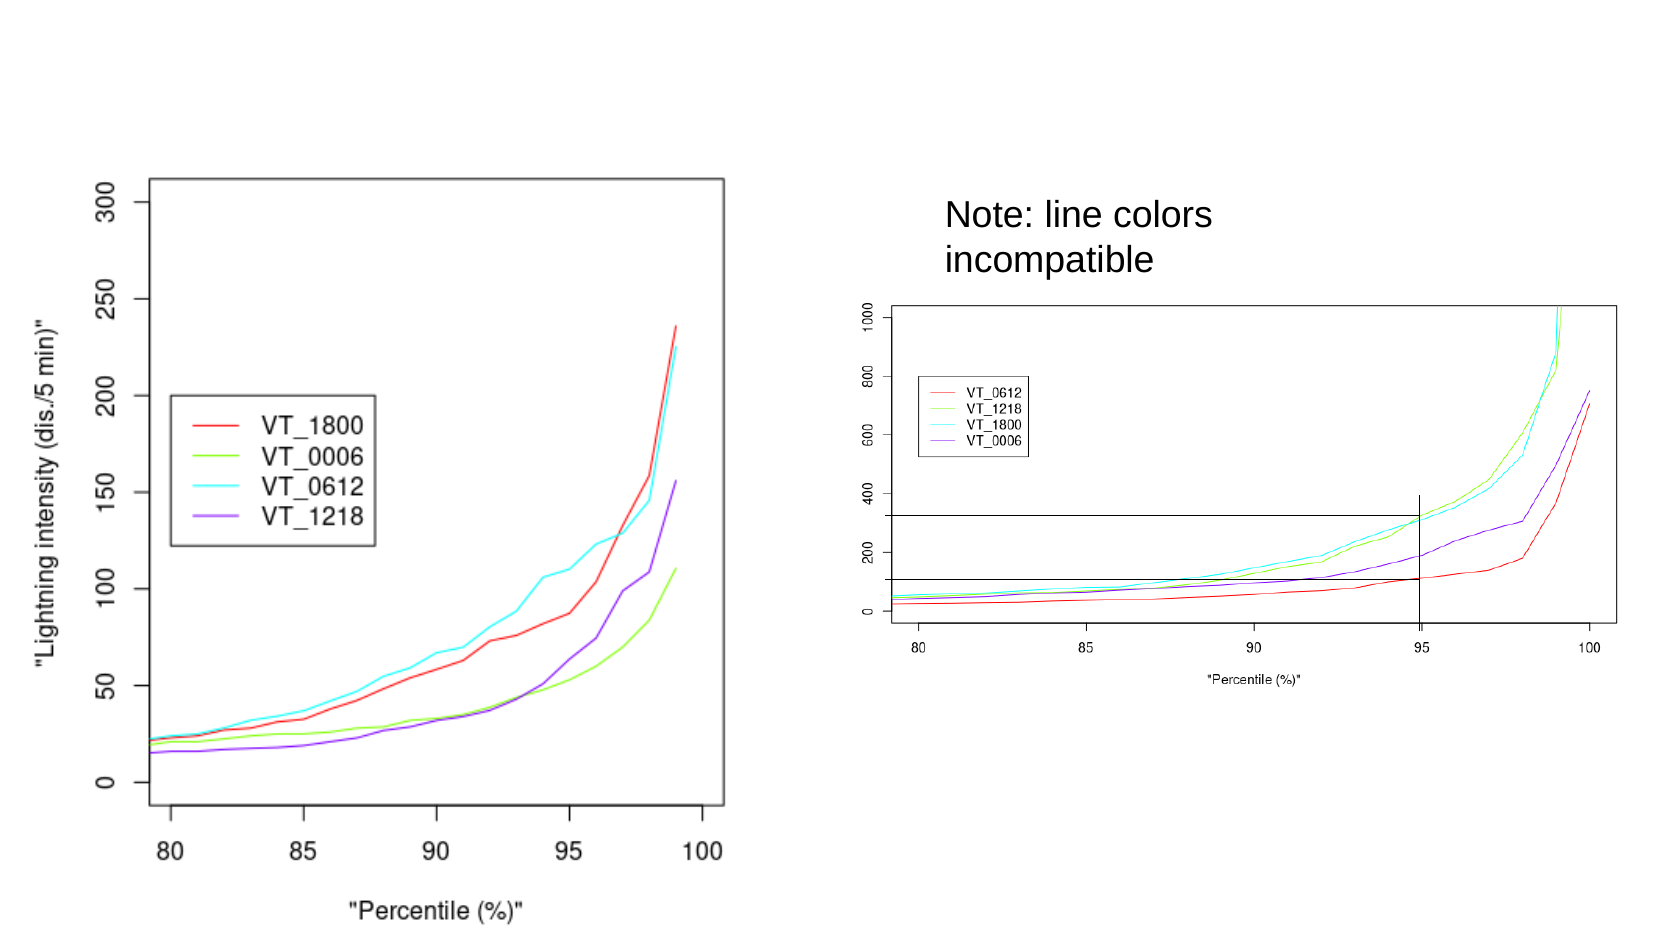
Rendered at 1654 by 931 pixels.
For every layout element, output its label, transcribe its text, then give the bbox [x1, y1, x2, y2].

picture [0, 59, 1650, 926]
text_box Note: line colors incompatible [930, 182, 1448, 238]
